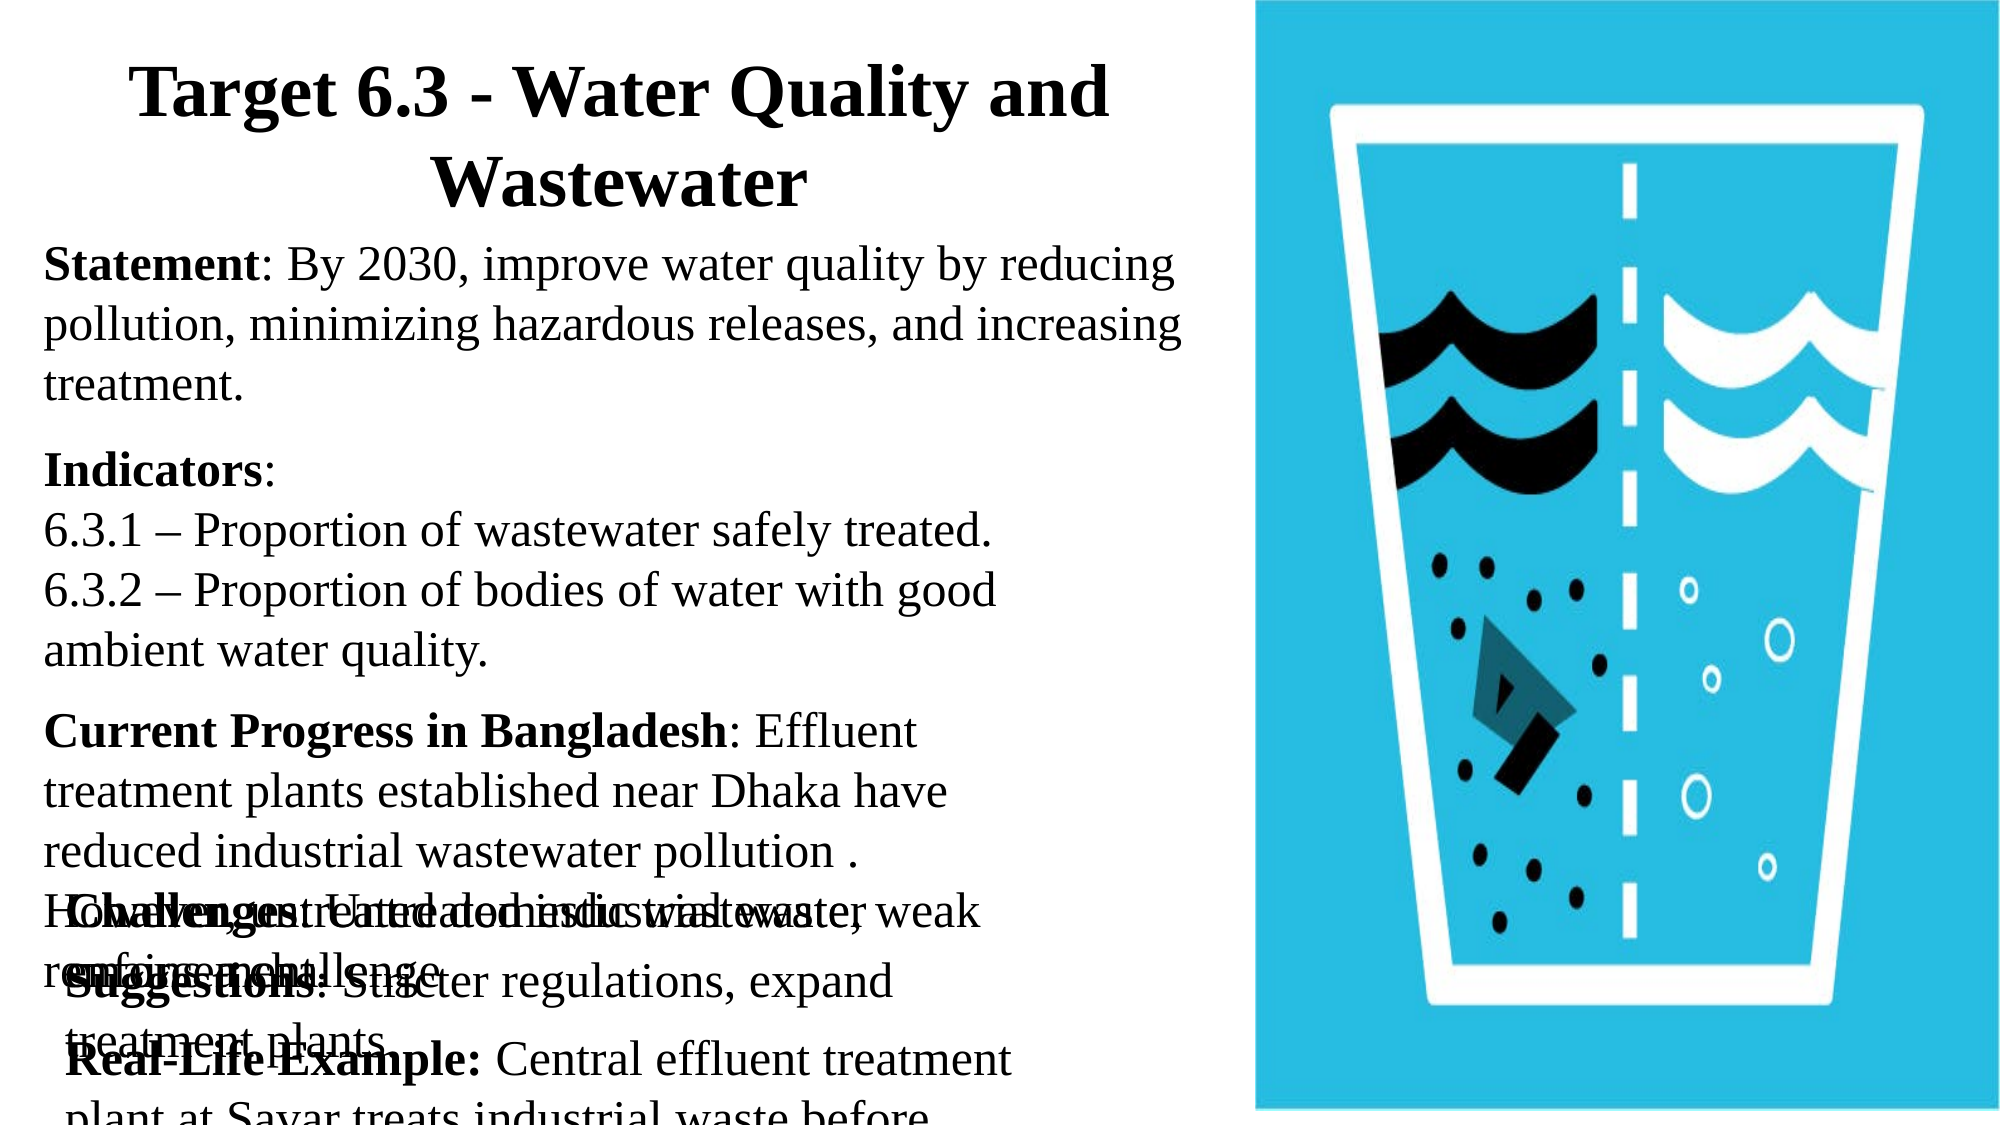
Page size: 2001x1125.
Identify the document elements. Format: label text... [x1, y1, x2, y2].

text_box Challenges: Untreated industrial waste, weak enforcement. [49, 870, 1051, 939]
text_box Real-Life Example: Central effluent treatment plant at Savar treats industrial waste before discharge into rivers [49, 1017, 1051, 1125]
text_box Target 6.3 - Water Quality and Wastewater [0, 33, 1255, 229]
text_box Statement: By 2030, improve water quality by reducing pollution, minimizing hazardous releases, and increasing treatment. [28, 223, 1238, 418]
picture [1255, 0, 2000, 1111]
text_box Current Progress in Bangladesh: Effluent treatment plants established near Dhaka have reduced industrial wastewater pollution . However, untreated domestic wastewater remains a challenge [28, 689, 1029, 1005]
text_box Indicators: 6.3.1 – Proportion of wastewater safely treated. 6.3.2 – Proportion of bodies of water with good ambient water quality. [28, 428, 1029, 684]
text_box Suggestions: Stricter regulations, expand treatment plants. [49, 939, 1051, 1017]
